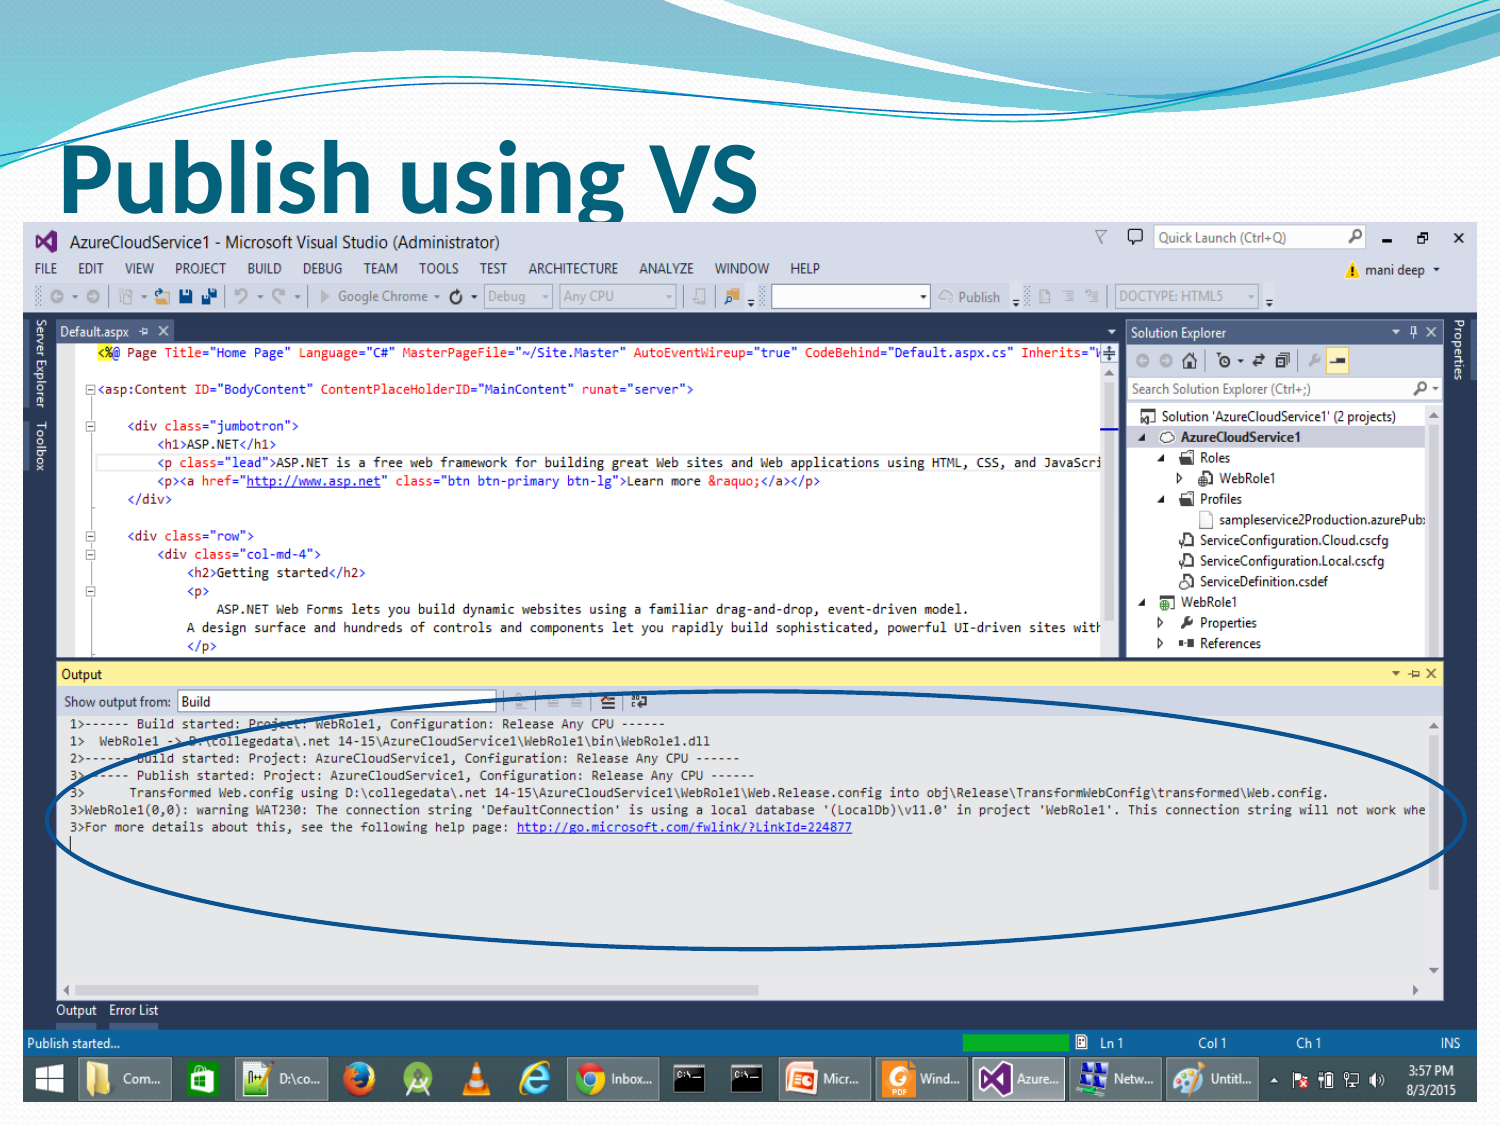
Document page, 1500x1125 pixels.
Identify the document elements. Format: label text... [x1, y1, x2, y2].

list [23, 222, 1477, 1102]
title Publish using VS [58, 46, 1409, 222]
